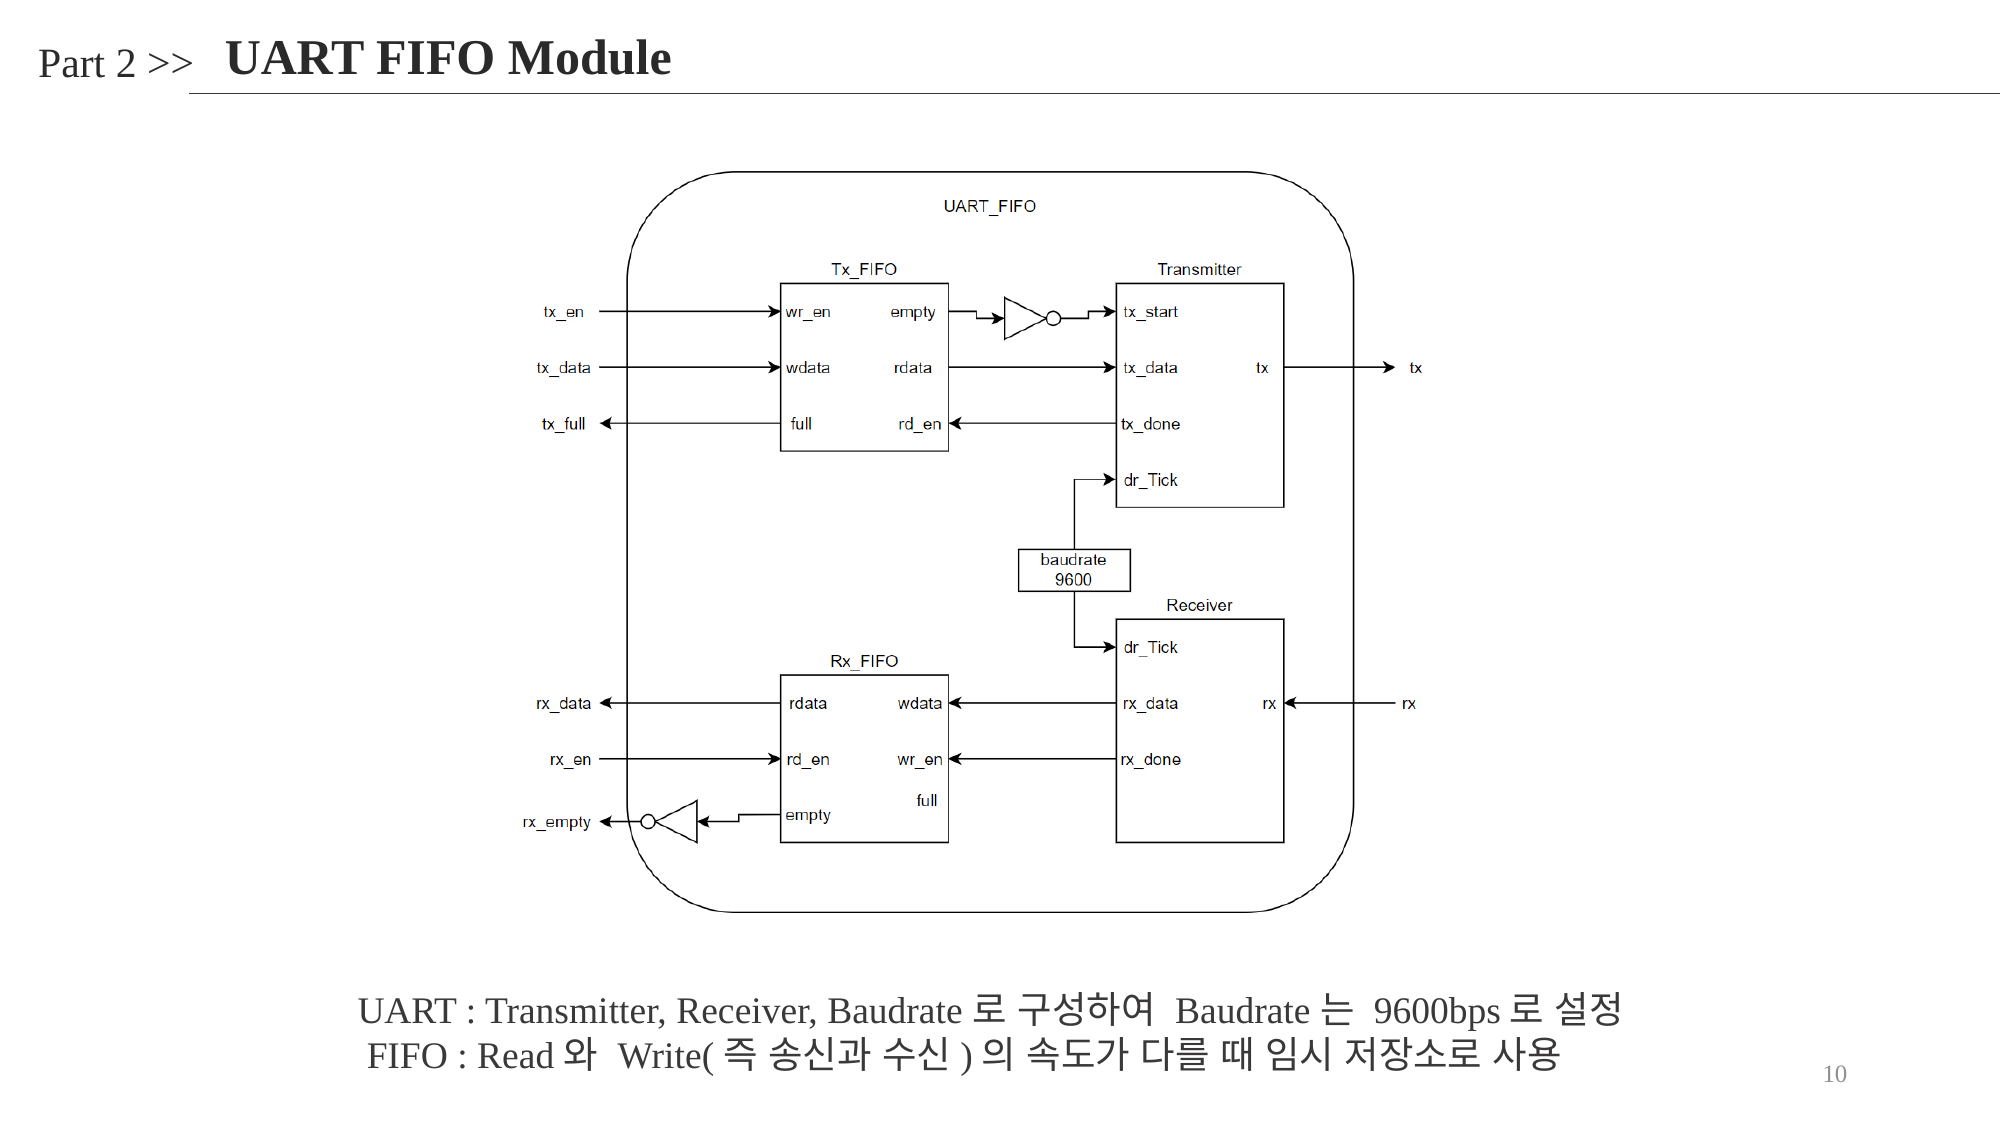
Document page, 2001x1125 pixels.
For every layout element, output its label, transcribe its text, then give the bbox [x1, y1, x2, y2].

text_box UART : Transmitter, Receiver, Baudrate로 구성하여 Baudrate는 9600bps로 설정 FIFO : Read와 Write(즉 송신과 수신)의 속도가 다를 때 임시 저장소로 사용 [342, 978, 1658, 1084]
text_box UART FIFO Module [210, 17, 725, 92]
slide_number 10 [1412, 1042, 1863, 1103]
picture [469, 146, 1499, 947]
text_box Part 2 >> [23, 28, 210, 93]
